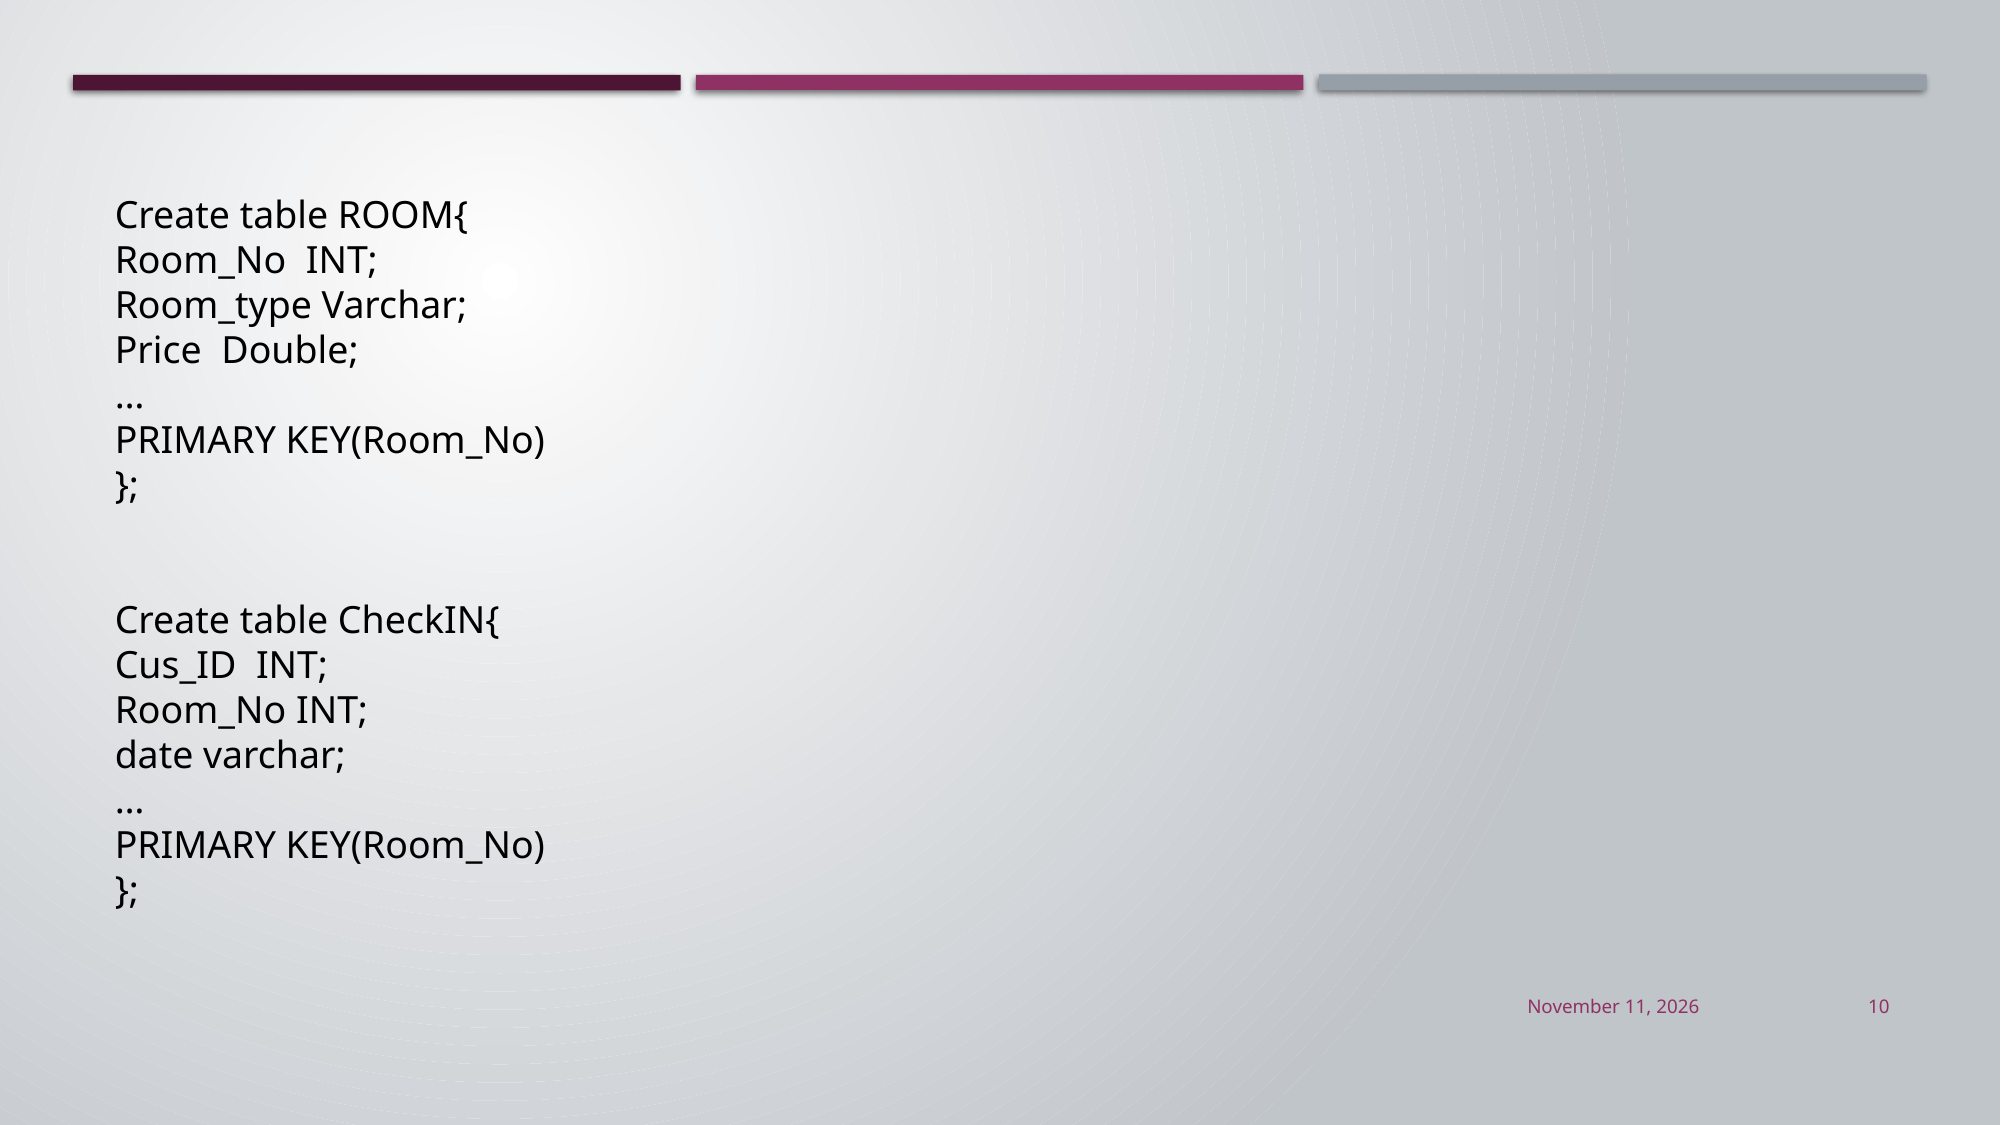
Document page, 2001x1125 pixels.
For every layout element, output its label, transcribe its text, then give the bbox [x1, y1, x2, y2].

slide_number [1247, 977, 1715, 1037]
text_box Create table ROOM{ Room_No INT; Room_type Varchar; Price Double; … PRIMARY KEY(Room_No) }; Create table CheckIN{ Cus_ID INT; Room_No INT; date varchar; … PRIMARY KEY(Room_No) }; [99, 183, 1638, 964]
slide_number 10 [1732, 977, 1905, 1037]
